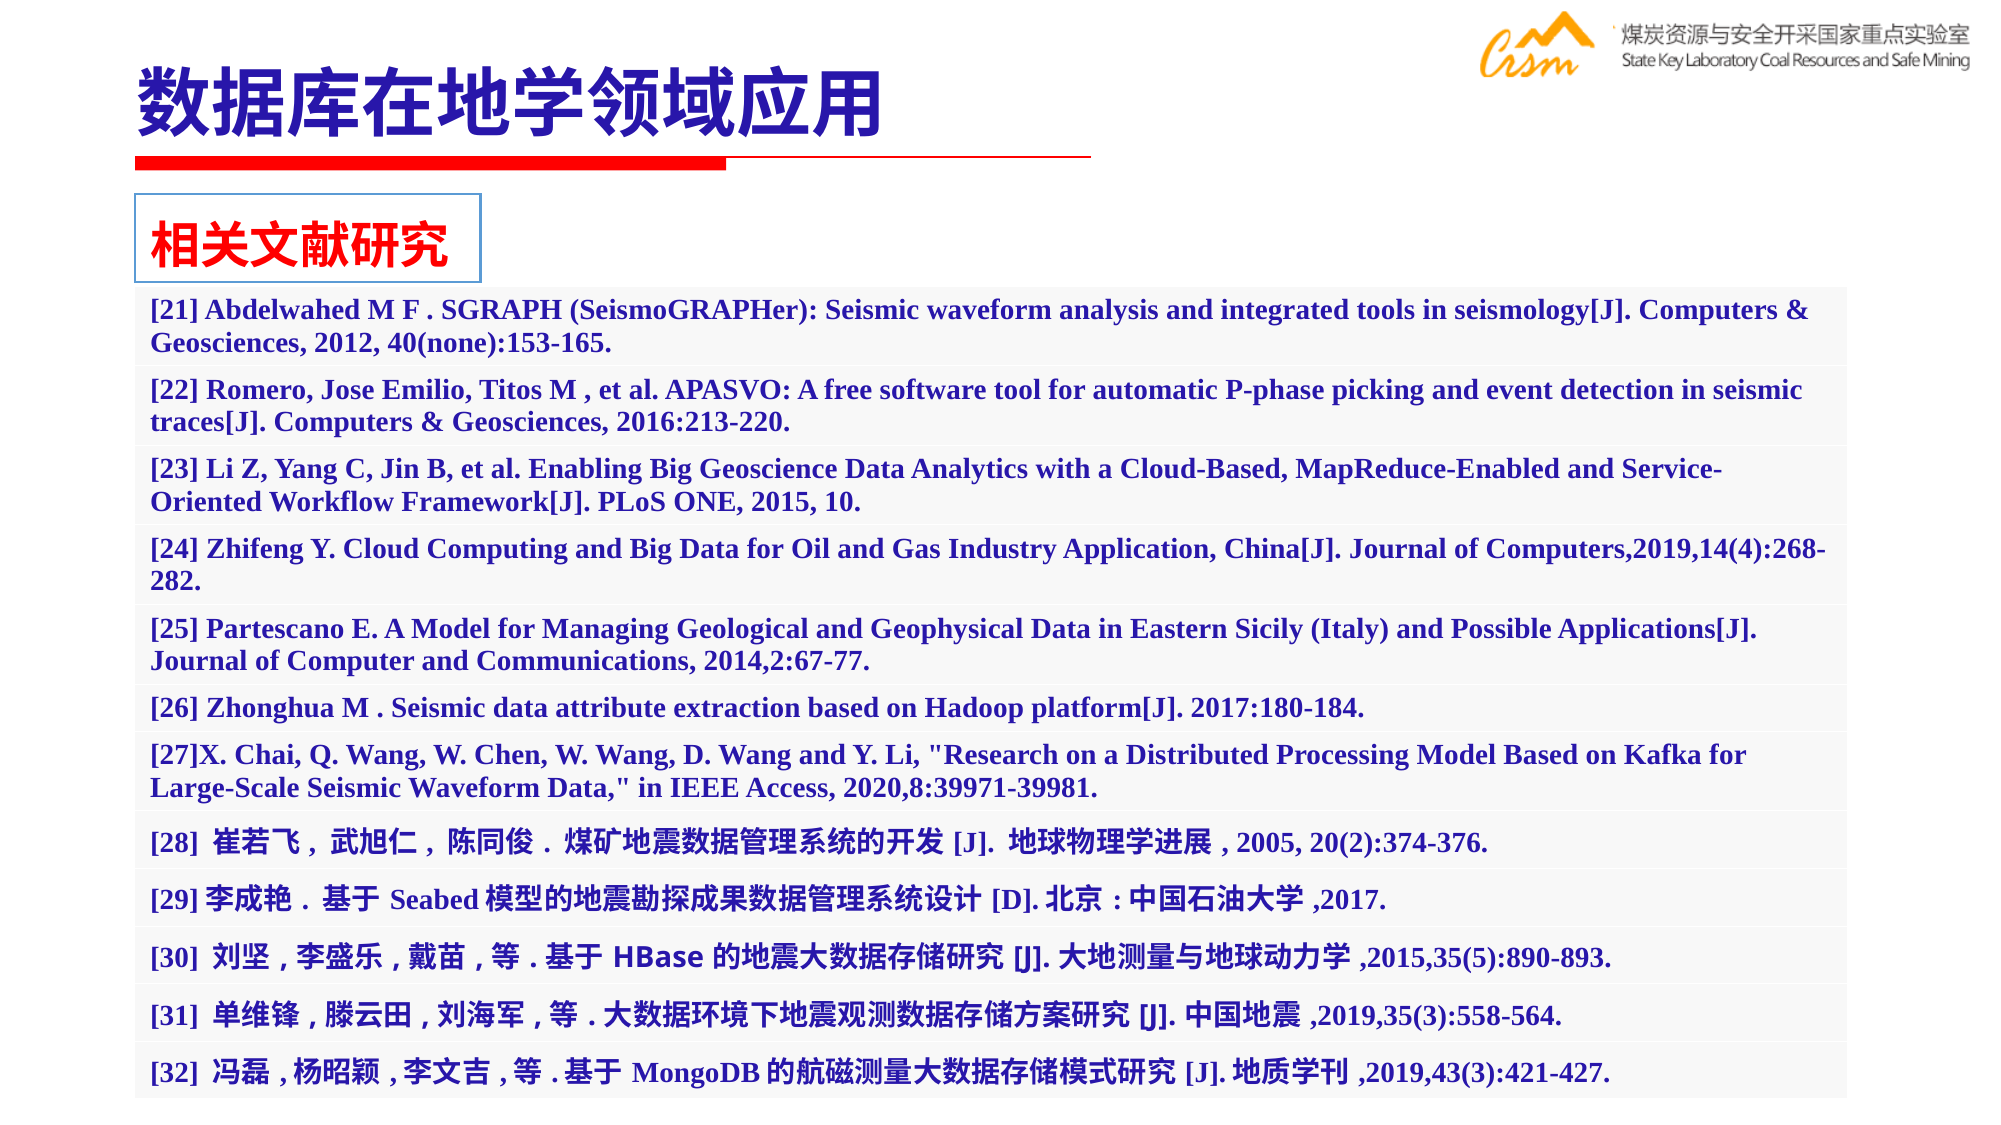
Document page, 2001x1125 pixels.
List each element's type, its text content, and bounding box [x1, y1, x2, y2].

table_cell [22] Romero, Jose Emilio, Titos M , et al. APASVO: A free software tool for automatic P-phase picking and event detection in seismic traces[J]. Computers & Geosciences, 2016:213-220. [135, 366, 1847, 445]
table_cell [31] 单维锋,滕云田,刘海军,等.大数据环境下地震观测数据存储方案研究[J].中国地震,2019,35(3):558-564. [135, 984, 1847, 1041]
table_cell [32] 冯磊,杨昭颖,李文吉,等.基于MongoDB的航磁测量大数据存储模式研究[J].地质学刊,2019,43(3):421-427. [135, 1042, 1847, 1098]
table_cell [24] Zhifeng Y. Cloud Computing and Big Data for Oil and Gas Industry Application, China[J]. Journal of Computers,2019,14(4):268-282. [135, 525, 1847, 604]
picture [1444, 9, 2000, 82]
table_cell [30] 刘坚,李盛乐,戴苗,等.基于HBase的地震大数据存储研究[J].大地测量与地球动力学,2015,35(5):890-893. [135, 927, 1847, 983]
table_cell [29]李成艳. 基于Seabed模型的地震勘探成果数据管理系统设计[D].北京:中国石油大学,2017. [135, 869, 1847, 926]
table_cell [23] Li Z, Yang C, Jin B, et al. Enabling Big Geoscience Data Analytics with a Cloud-Based, MapReduce-Enabled and Service-Oriented Workflow Framework[J]. PLoS ONE, 2015, 10. [135, 446, 1847, 524]
text_box 数据库在地学领域应用 [121, 48, 1135, 145]
text_box [135, 156, 1092, 171]
table_cell [27]X. Chai, Q. Wang, W. Chen, W. Wang, D. Wang and Y. Li, "Research on a Distributed Processing Model Based on Kafka for Large-Scale Seismic Waveform Data," in IEEE Access, 2020,8:39971-39981. [135, 732, 1847, 810]
table_cell [26] Zhonghua M . Seismic data attribute extraction based on Hadoop platform[J]. 2017:180-184. [135, 685, 1847, 731]
table_cell [28] 崔若飞, 武旭仁, 陈同俊. 煤矿地震数据管理系统的开发[J]. 地球物理学进展, 2005, 20(2):374-376. [135, 811, 1847, 868]
table_cell [25] Partescano E. A Model for Managing Geological and Geophysical Data in Eastern Sicily (Italy) and Possible Applications[J]. Journal of Computer and Communications, 2014,2:67-77. [135, 605, 1847, 684]
text_box 相关文献研究 [134, 193, 482, 283]
table_header [21] Abdelwahed M F . SGRAPH (SeismoGRAPHer): Seismic waveform analysis and integrated tools in seismology[J]. Computers & Geosciences, 2012, 40(none):153-165. [135, 287, 1847, 365]
